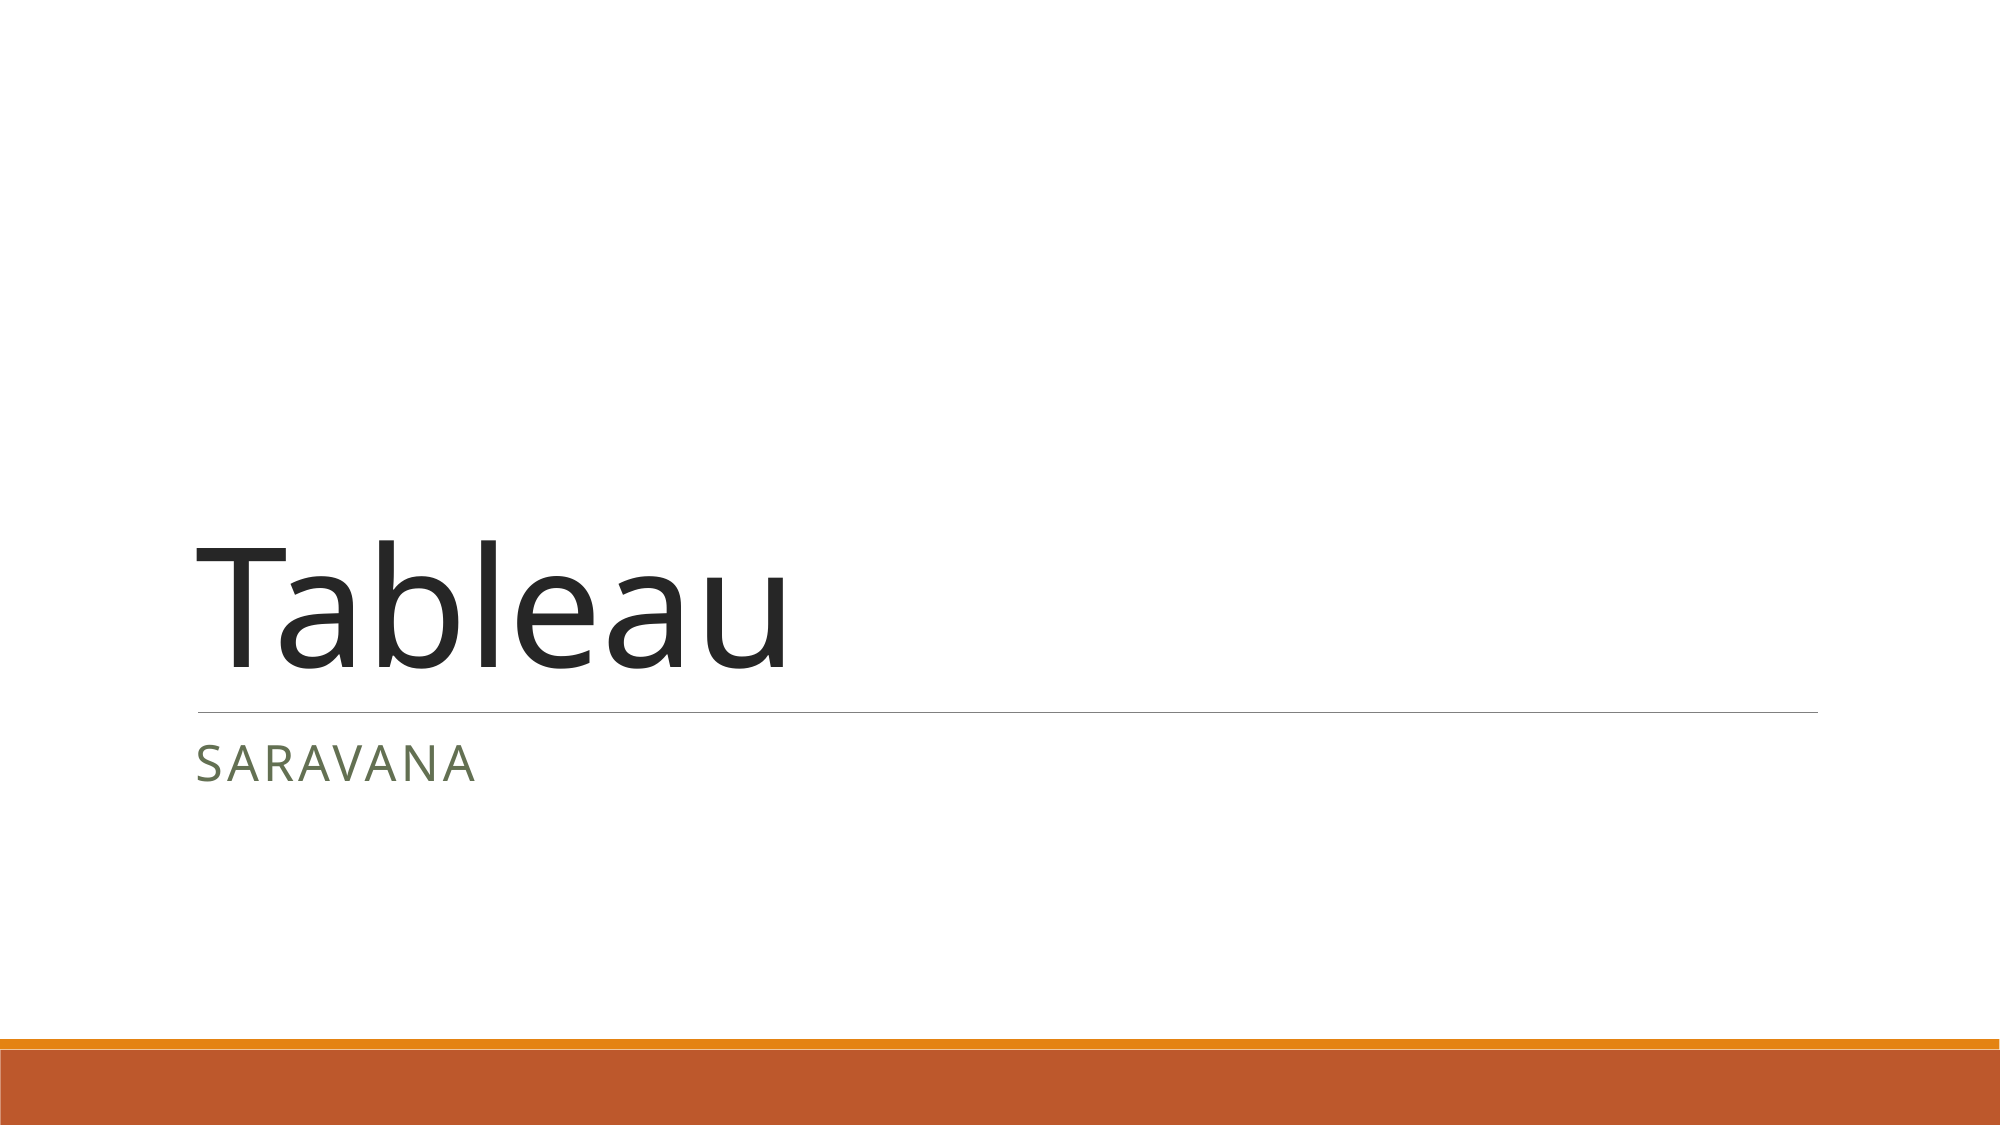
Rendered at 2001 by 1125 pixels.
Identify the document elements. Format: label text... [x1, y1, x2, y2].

subtitle Saravana [180, 730, 1831, 919]
title Tableau [180, 124, 1830, 710]
